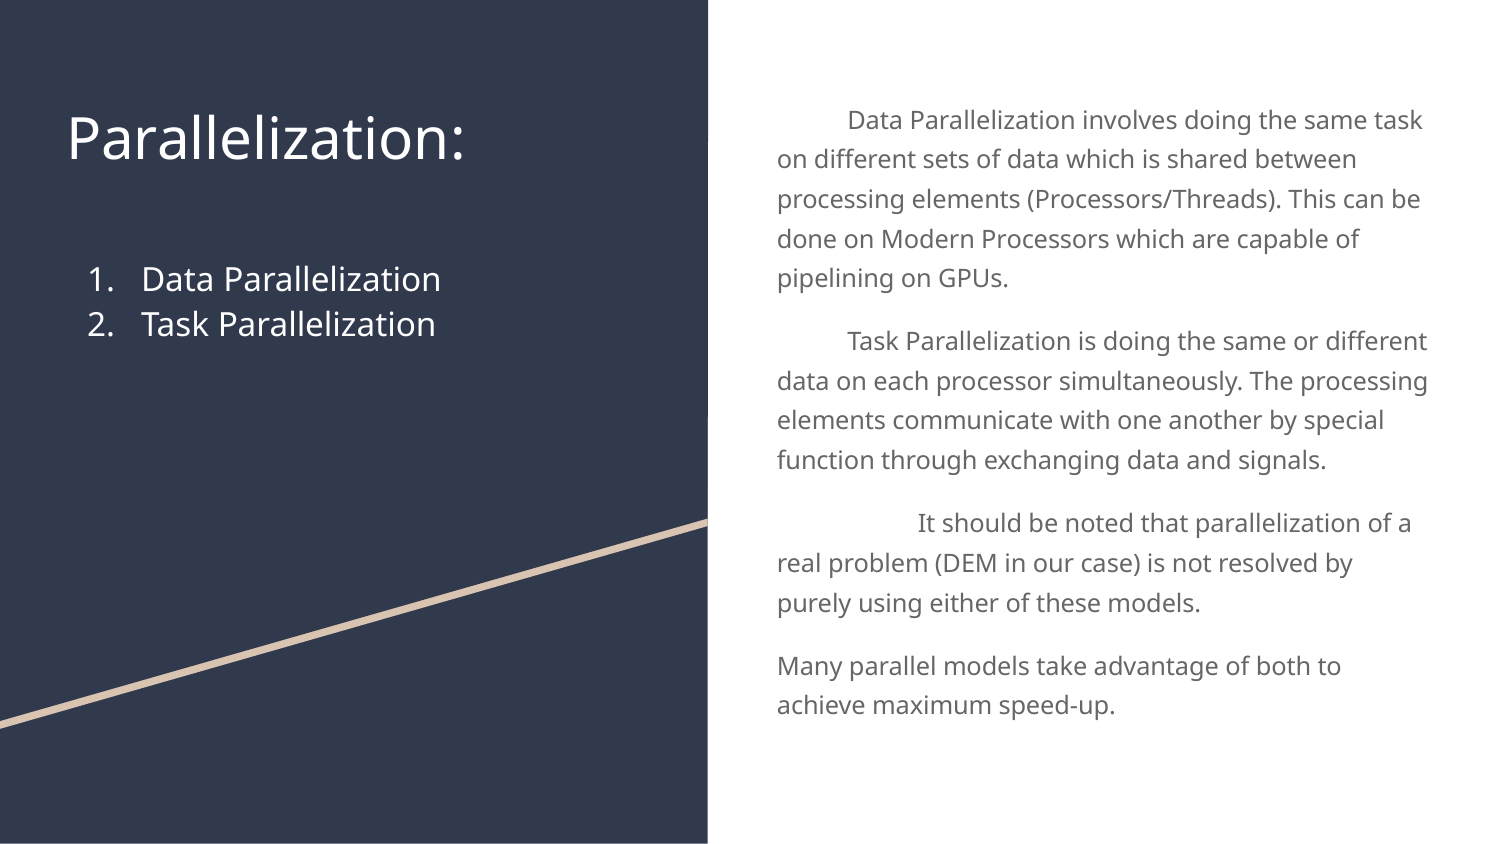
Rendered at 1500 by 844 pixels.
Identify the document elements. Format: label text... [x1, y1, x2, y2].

title Parallelization: Data Parallelization Task Parallelization [51, 82, 660, 494]
list Data Parallelization involves doing the same task on different sets of data which is shared between processing elements (Processors/Threads). This can be done on Modern Processors which are capable of pipelining on GPUs. Task Parallelization is doing the same or different data on each processor simultaneously. The processing elements communicate with one another by special function through exchanging data and signals. It should be noted that parallelization of a real problem (DEM in our case) is not resolved by purely using either of these models. Many parallel models take advantage of both to achieve maximum speed-up. [761, 82, 1446, 755]
